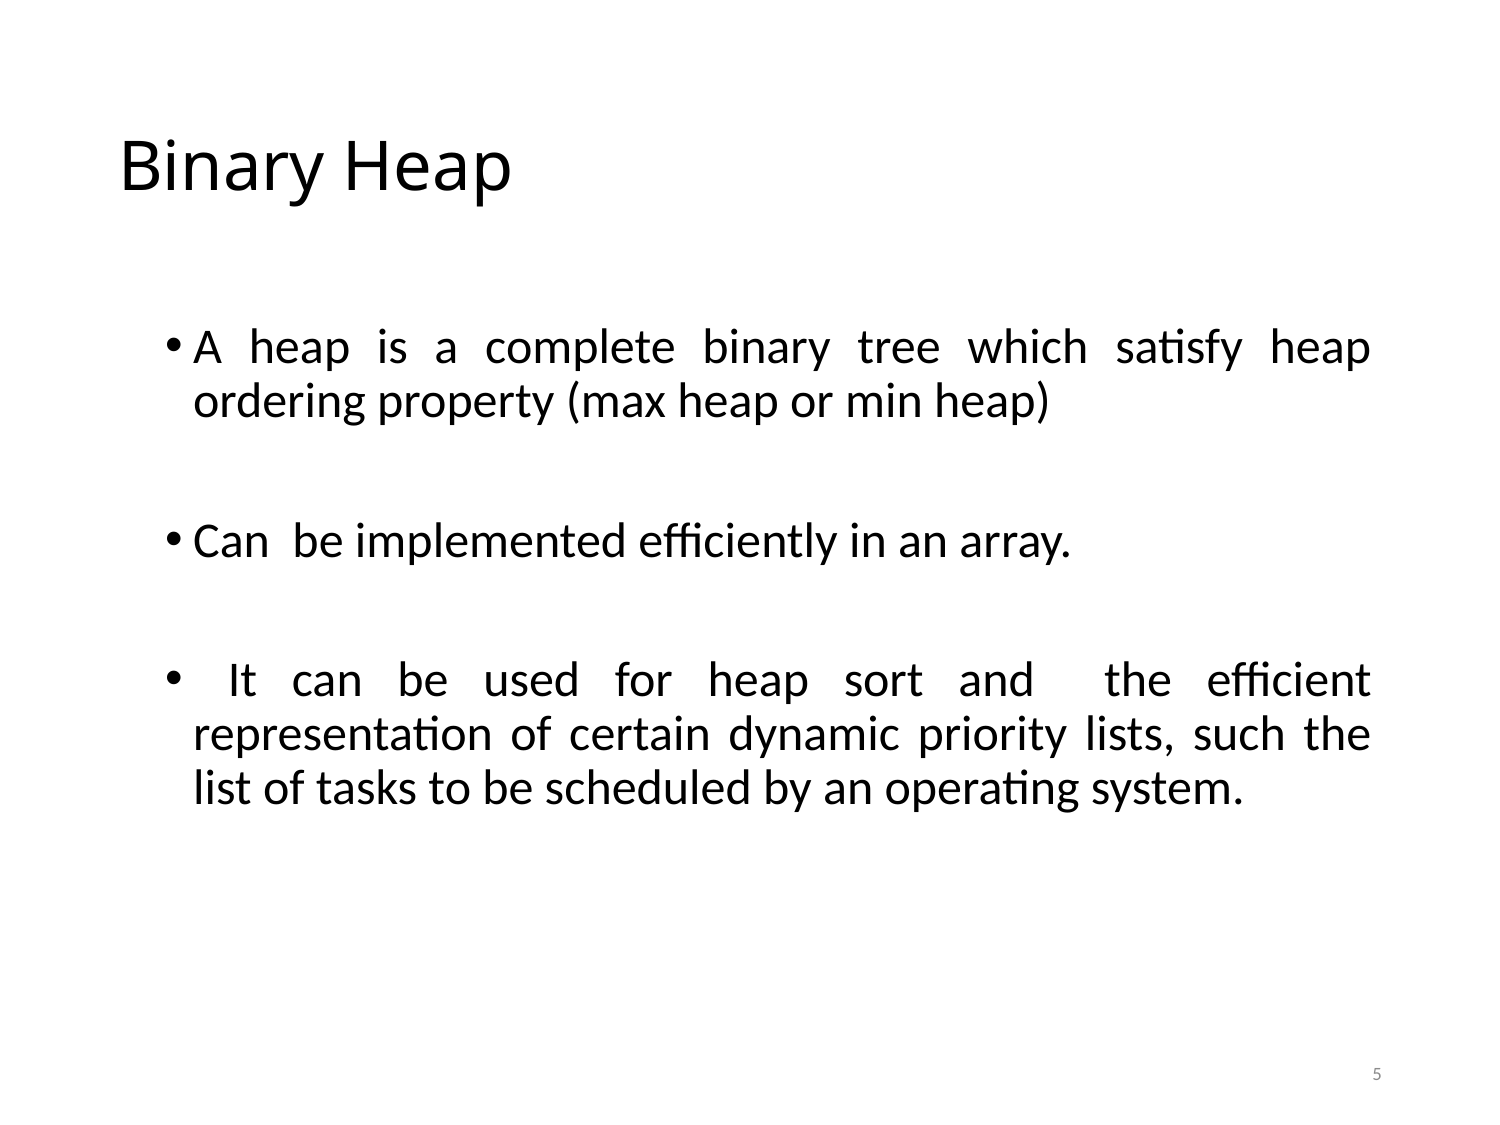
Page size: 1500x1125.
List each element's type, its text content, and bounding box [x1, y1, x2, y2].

title Binary Heap [103, 59, 1397, 278]
list A heap is a complete binary tree which satisfy heap ordering property (max heap or min heap) Can be implemented efficiently in an array. It can be used for heap sort and the efficient representation of certain dynamic priority lists, such the list of tasks to be scheduled by an operating system. [150, 237, 1388, 988]
slide_number 5 [1059, 1042, 1397, 1103]
